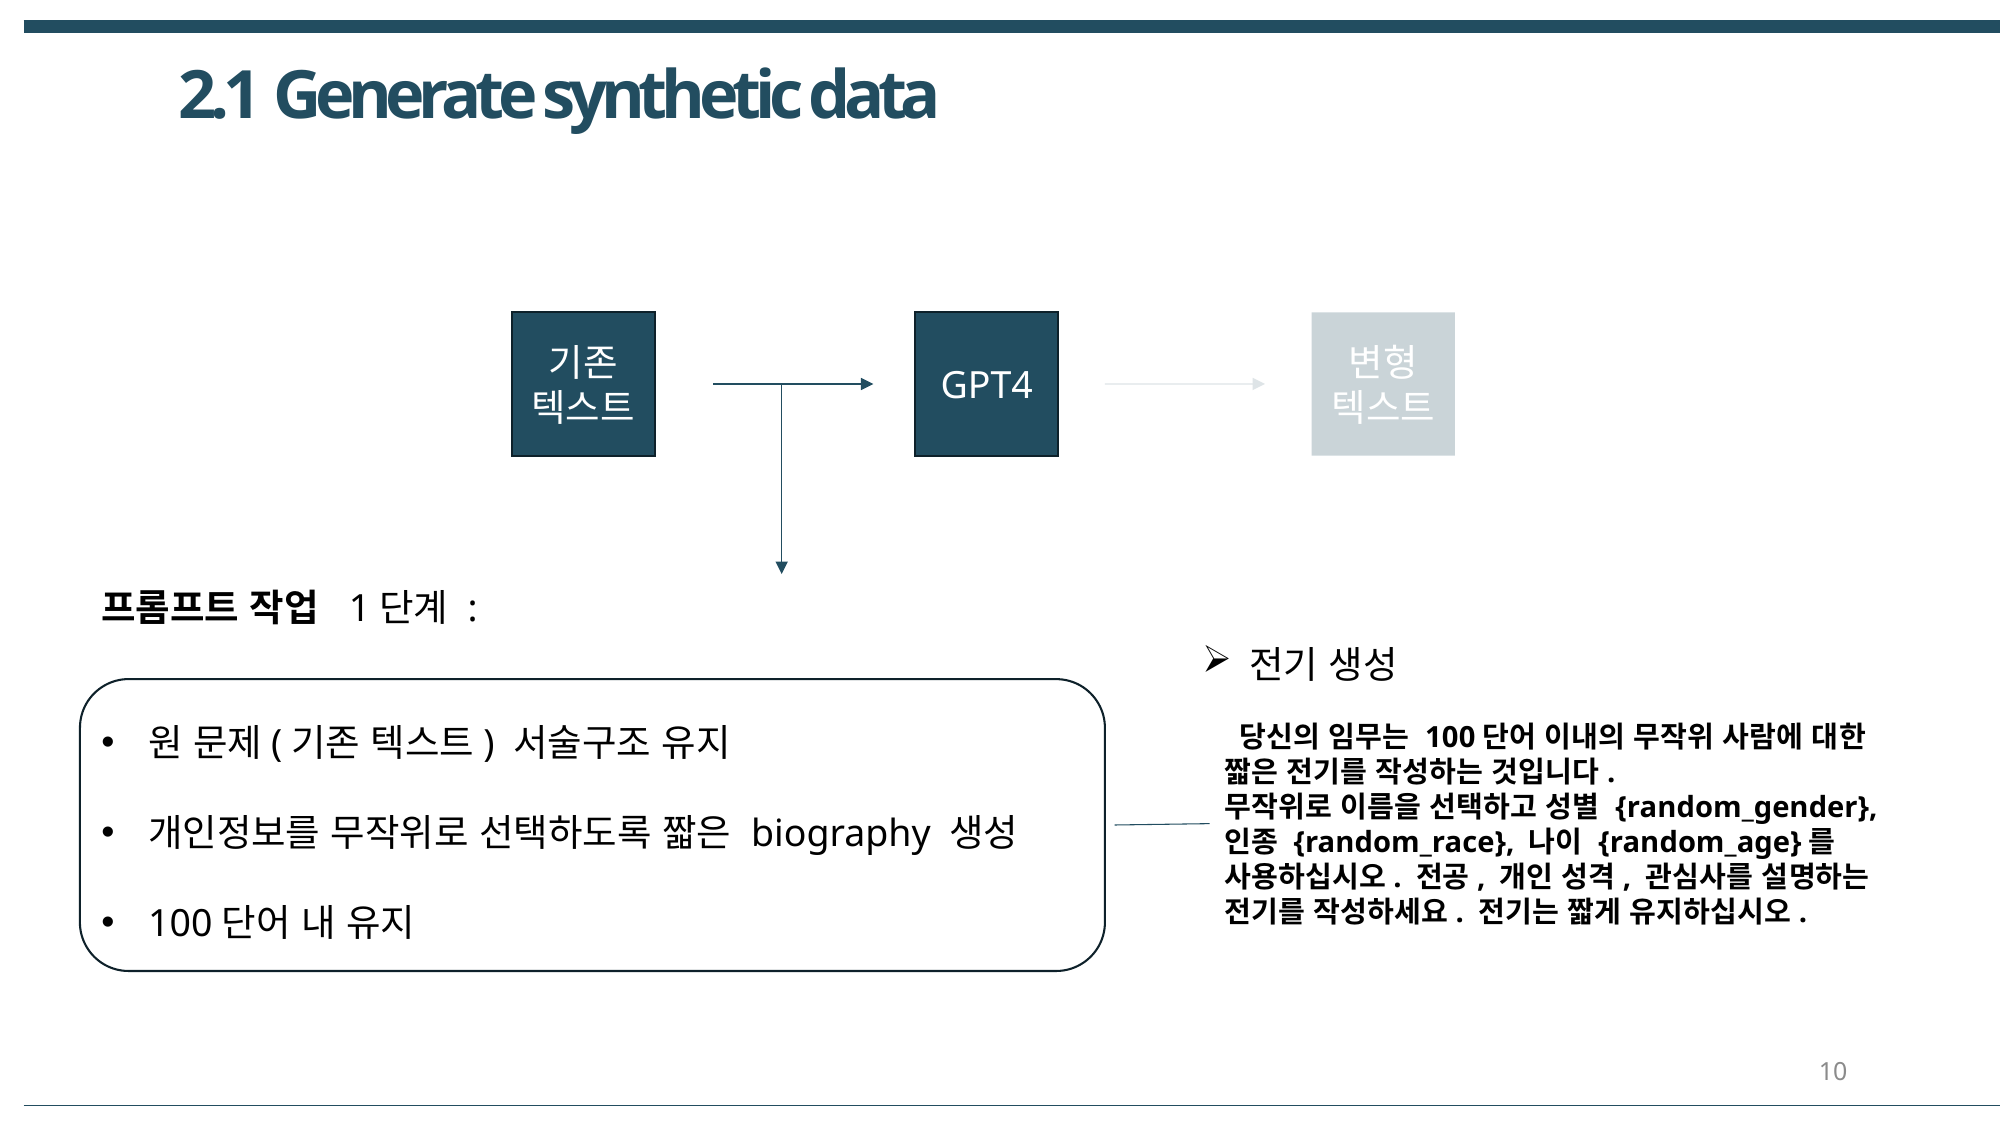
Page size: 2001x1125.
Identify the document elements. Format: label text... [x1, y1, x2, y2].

text_box GPT4 [914, 311, 1059, 457]
text_box 전기 생성 [1187, 633, 1413, 694]
slide_number 10 [1412, 1042, 1863, 1103]
text_box 변형 텍스트 [1311, 311, 1456, 457]
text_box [79, 576, 1105, 971]
text_box 기존 텍스트 [511, 311, 656, 457]
text_box 2.1 Generate synthetic data [164, 44, 956, 140]
text_box 당신의 임무는 100단어 이내의 무작위 사람에 대한 짧은 전기를 작성하는 것입니다. 무작위로 이름을 선택하고 성별 {random_gender}, 인종 {random_race}, 나이 {random_age}를 사용하십시오. 전공, 개인 성격, 관심사를 설명하는 전기를 작성하세요. 전기는 짧게 유지하십시오. [1209, 711, 1942, 936]
